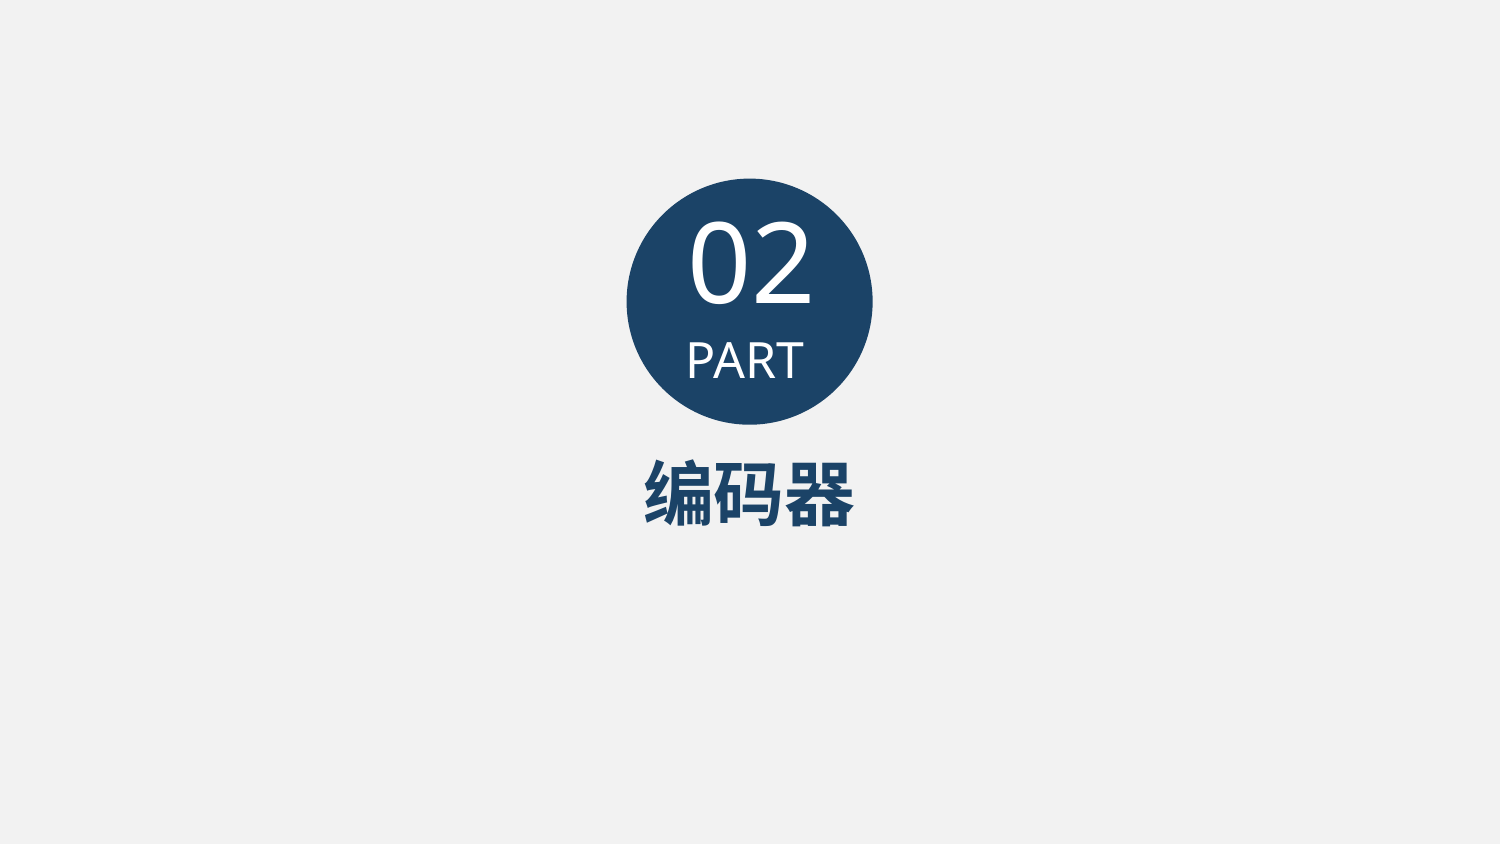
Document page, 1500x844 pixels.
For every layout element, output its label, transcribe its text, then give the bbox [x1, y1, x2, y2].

text_box [667, 395, 832, 426]
text_box 编码器 [407, 444, 1092, 541]
text_box [633, 177, 866, 258]
text_box 02 PART [609, 258, 894, 395]
